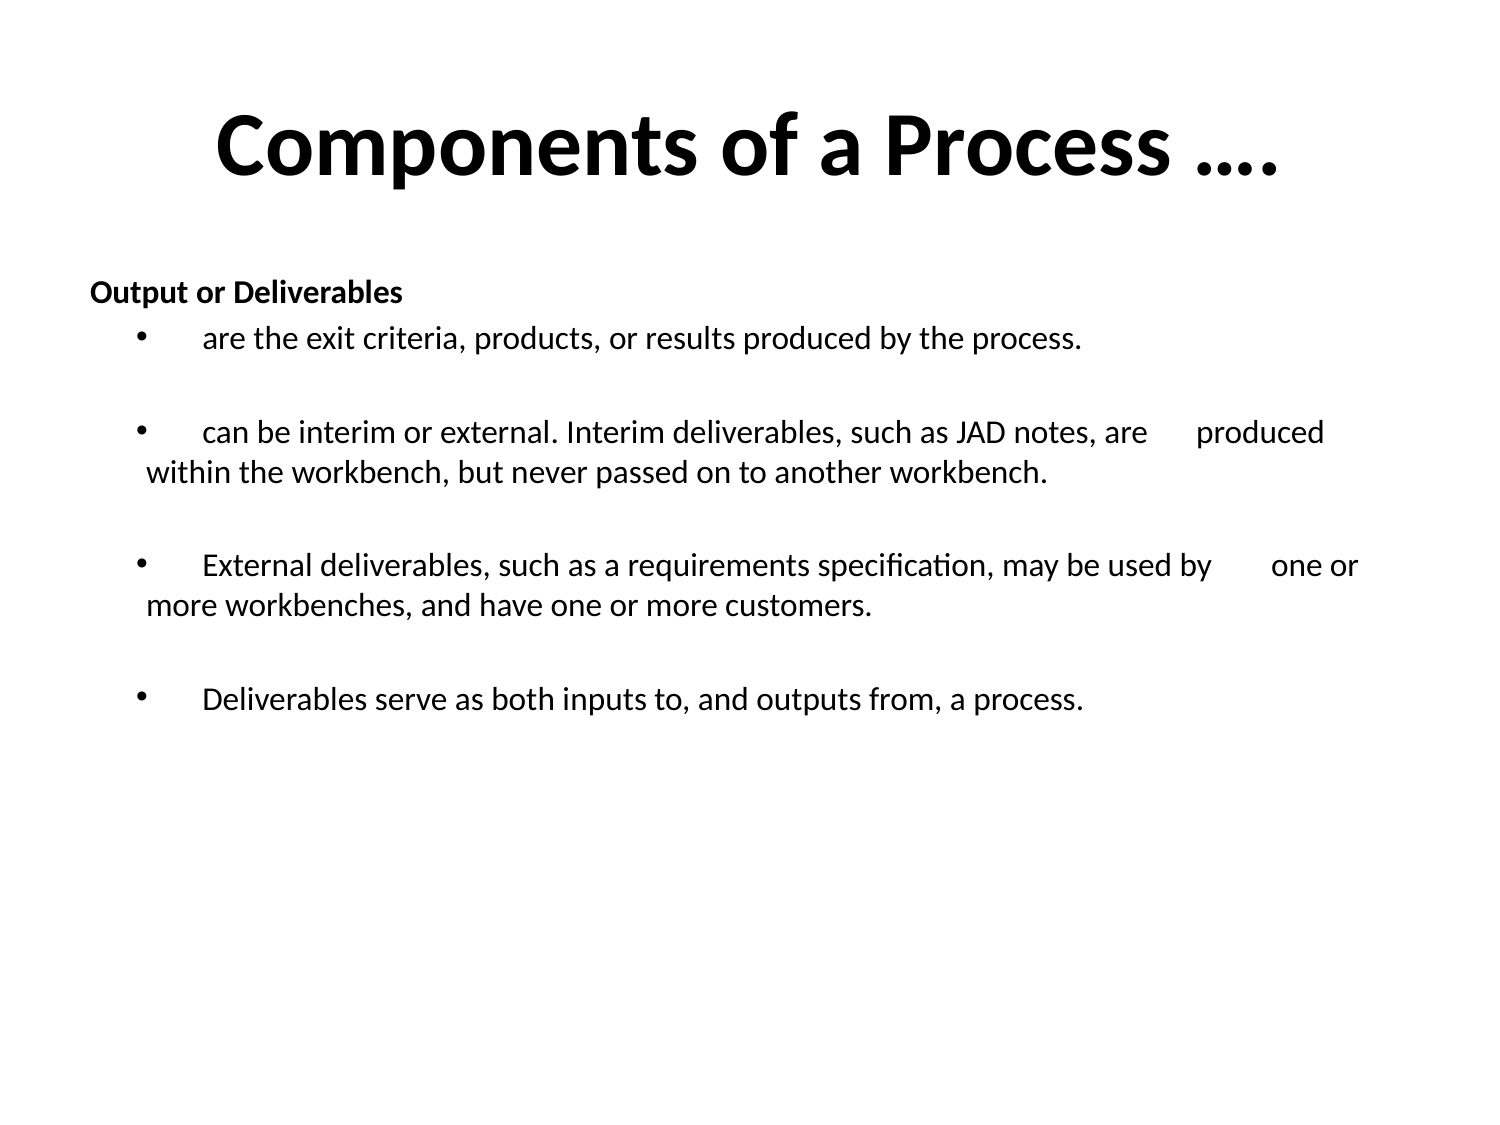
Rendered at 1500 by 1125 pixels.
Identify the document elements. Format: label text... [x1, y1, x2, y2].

title Components of a Process …. [75, 45, 1425, 233]
text_box Output or Deliverables are the exit criteria, products, or results produced by the process. can be interim or external. Interim deliverables, such as JAD notes, are produced within the workbench, but never passed on to another workbench. External deliverables, such as a requirements specification, may be used by one or more workbenches, and have one or more customers. Deliverables serve as both inputs to, and outputs from, a process. [74, 262, 1425, 1005]
